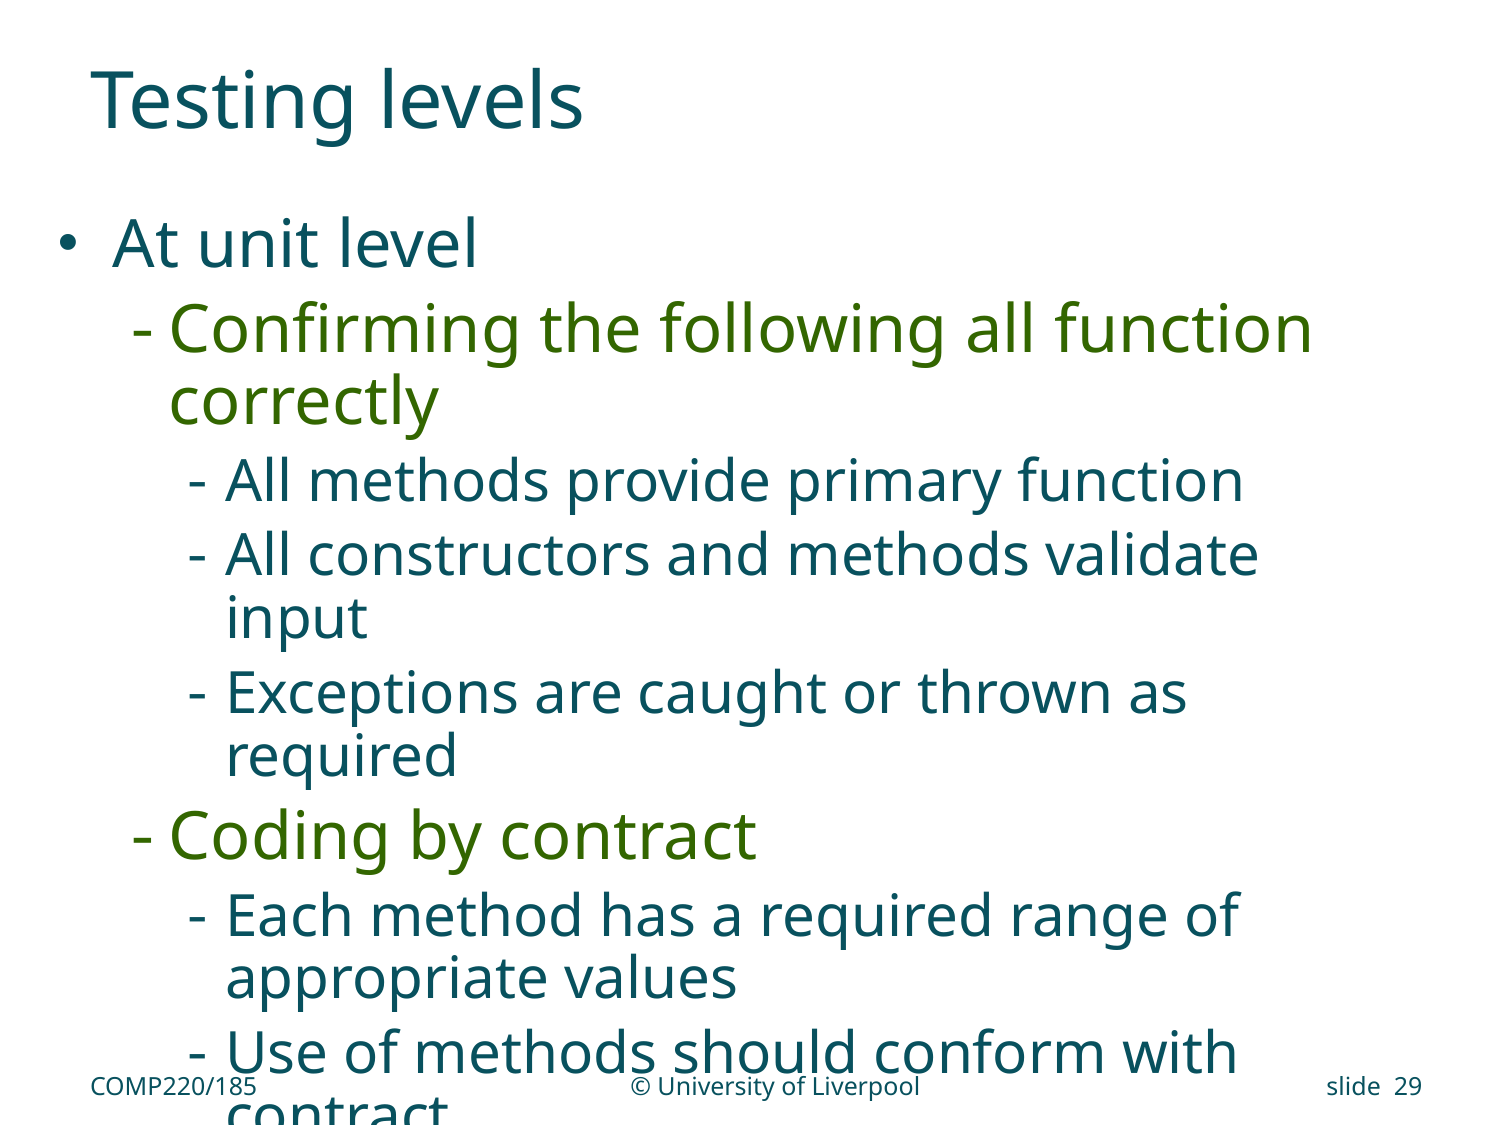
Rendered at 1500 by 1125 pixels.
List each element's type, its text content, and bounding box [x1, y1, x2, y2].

footer COMP220/185 [74, 1062, 575, 1125]
slide_number slide 29 [1212, 1062, 1438, 1113]
title Testing levels [75, 42, 1425, 152]
slide_number © University of Liverpool [600, 1062, 951, 1125]
list At unit level Confirming the following all function correctly All methods provide primary function All constructors and methods validate input Exceptions are caught or thrown as required Coding by contract Each method has a required range of appropriate values Use of methods should conform with contract [41, 202, 1414, 953]
